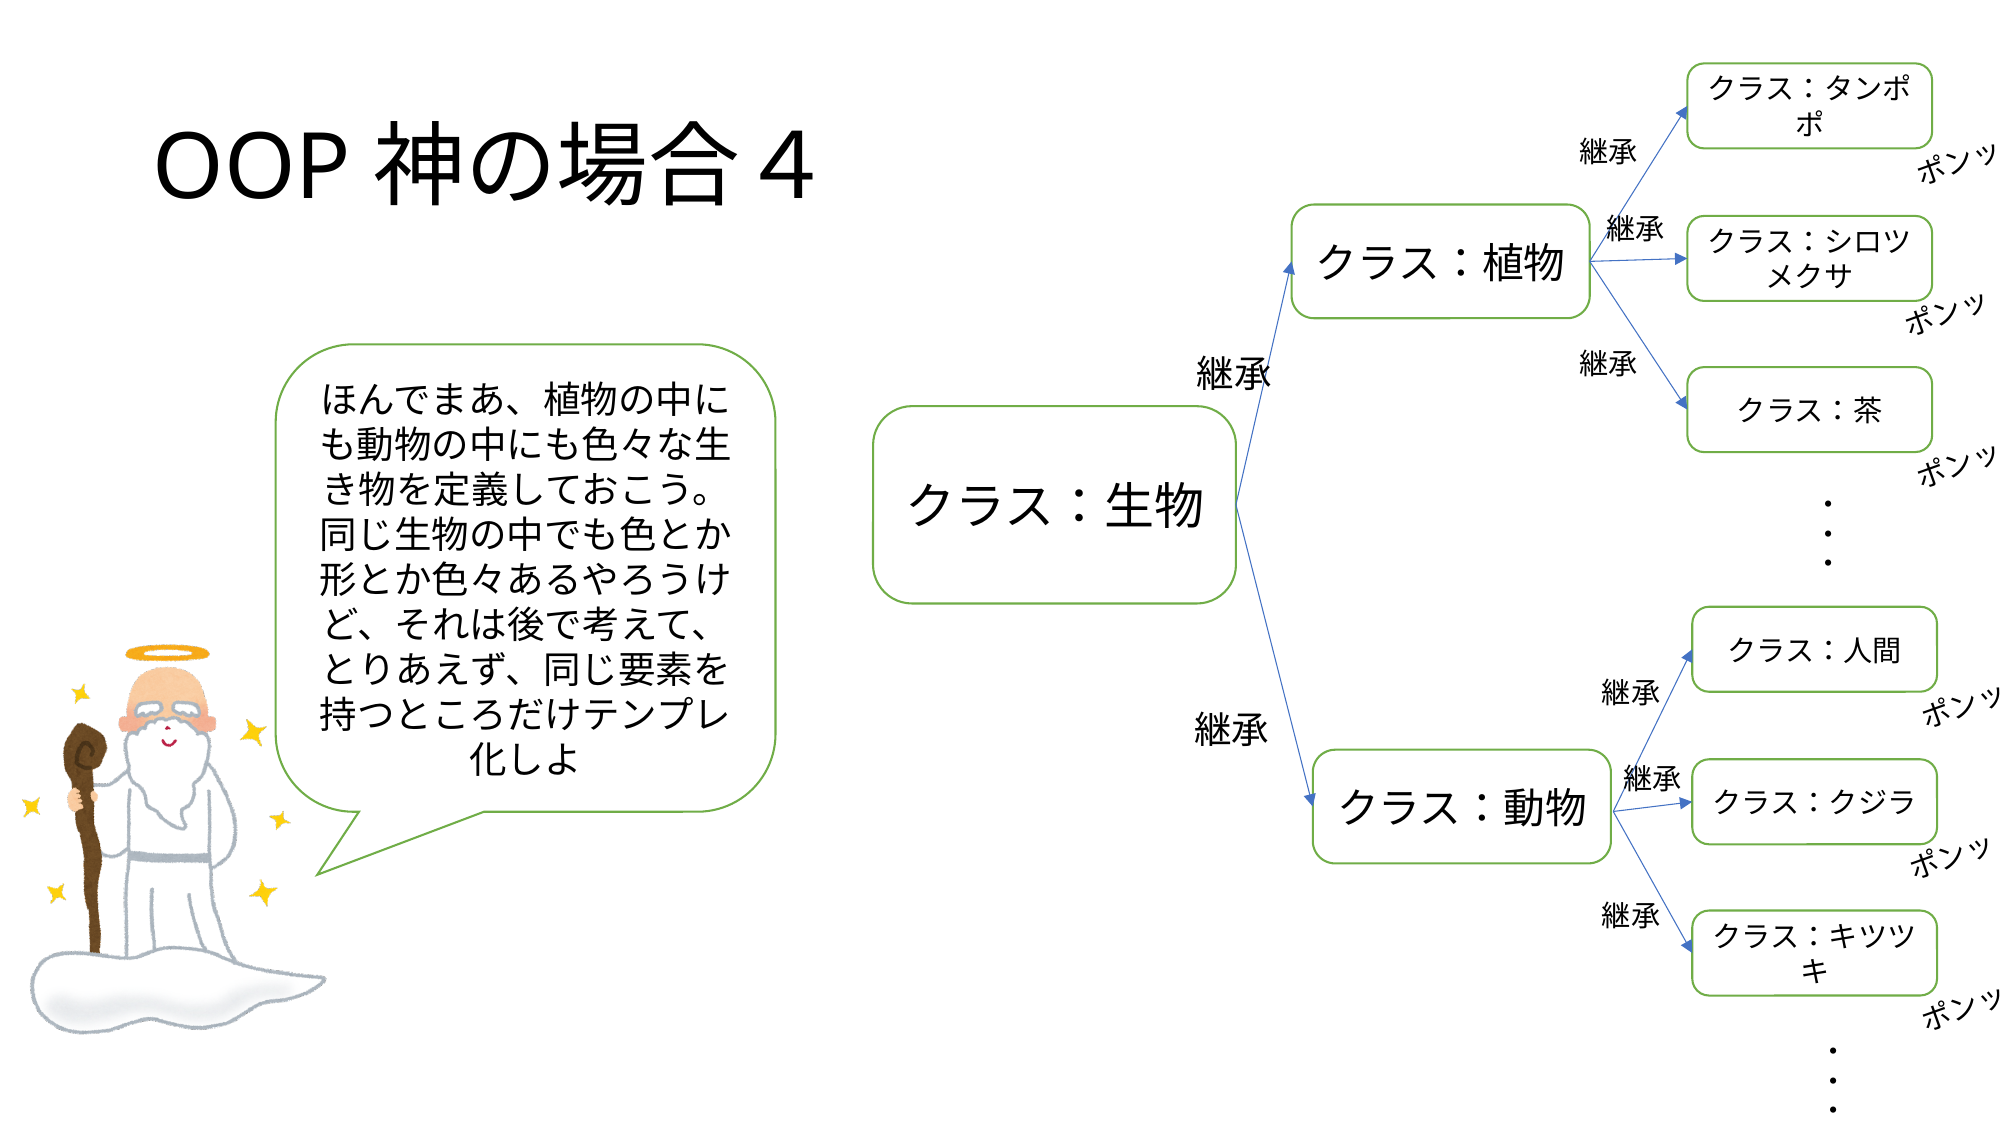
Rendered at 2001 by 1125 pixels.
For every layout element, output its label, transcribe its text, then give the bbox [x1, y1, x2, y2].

text_box 継承 [1587, 666, 1613, 717]
text_box クラス：生物 [871, 405, 1235, 605]
text_box ほんでまあ、植物の中にも動物の中にも色々な生き物を定義しておこう。 同じ生物の中でも色とか形とか色々あるやろうけど、それは後で考えて、とりあえず、同じ要素を持つところだけテンプレ化しよ [274, 343, 777, 867]
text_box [1613, 801, 1693, 811]
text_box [1235, 261, 1292, 504]
text_box ポンッ [1895, 119, 2000, 205]
picture [0, 623, 342, 1047]
title OOP神の場合４ [137, 59, 1863, 278]
text_box 継承 [1181, 342, 1235, 403]
text_box ポンッ [1887, 811, 2000, 899]
text_box クラス：植物 [1290, 203, 1589, 320]
text_box クラス：タンポポ [1686, 62, 1934, 150]
text_box ポンッ [1900, 967, 2000, 1050]
text_box クラス：人間 [1691, 605, 1939, 693]
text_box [1589, 261, 1688, 410]
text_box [1613, 649, 1693, 801]
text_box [1235, 504, 1313, 807]
text_box ・・・ [1809, 1022, 1860, 1125]
text_box ポンッ [1882, 268, 2000, 355]
text_box 継承 [1564, 125, 1589, 176]
text_box 継承 [1609, 753, 1613, 803]
text_box クラス：キツツキ [1691, 909, 1939, 997]
text_box クラス：茶 [1686, 366, 1934, 454]
text_box 継承 [1587, 890, 1613, 940]
text_box クラス：クジラ [1693, 758, 1939, 846]
text_box ・・・ [1804, 475, 1855, 593]
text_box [1589, 105, 1688, 258]
text_box クラス：動物 [1311, 748, 1612, 865]
text_box 継承 [1564, 337, 1589, 388]
text_box ポンッ [1900, 664, 2000, 748]
text_box ポンッ [1895, 422, 2000, 507]
text_box クラス：シロツメクサ [1688, 214, 1934, 302]
text_box 継承 [1693, 753, 1698, 803]
text_box 継承 [1179, 698, 1235, 759]
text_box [1613, 811, 1693, 954]
